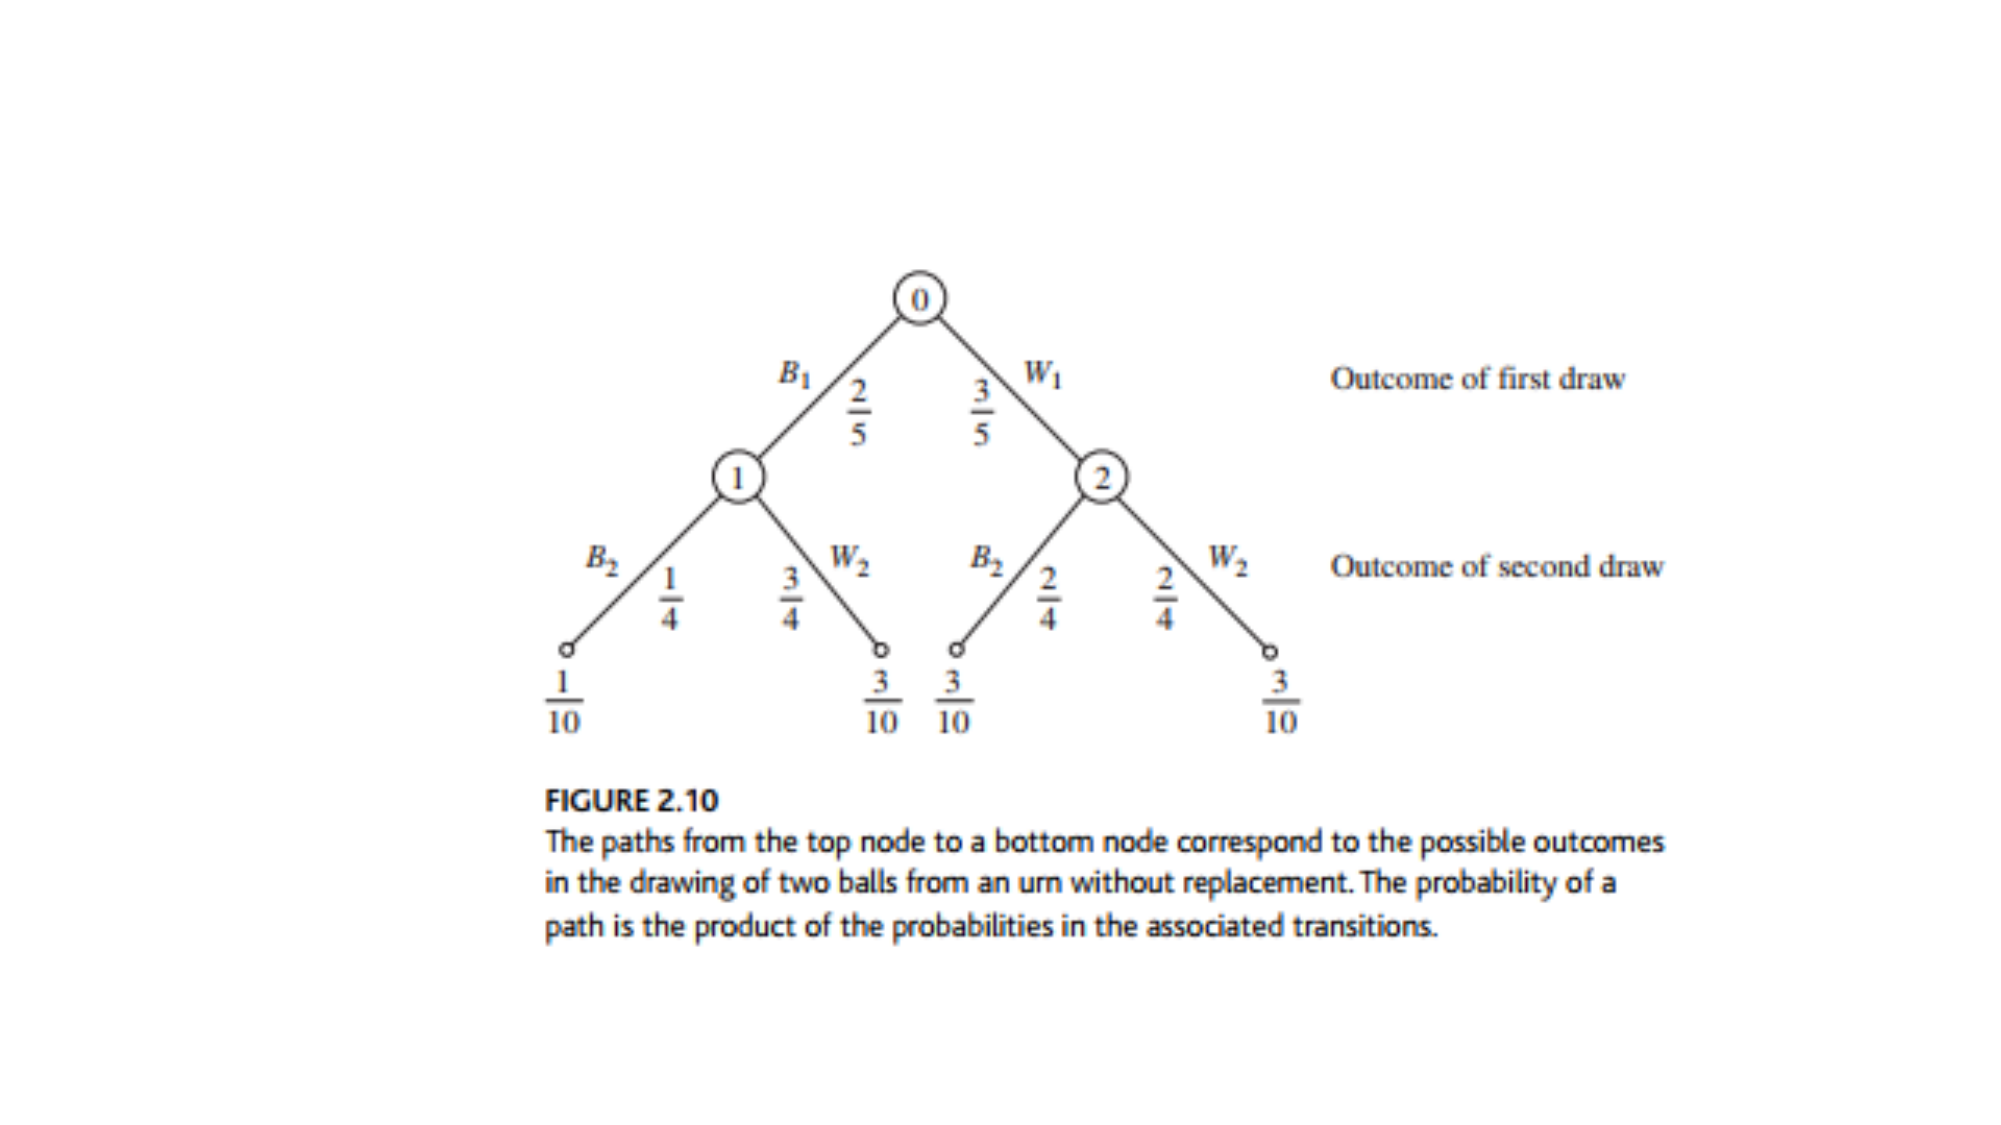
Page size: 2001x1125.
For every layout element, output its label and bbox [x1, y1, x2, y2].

picture [322, 168, 1770, 975]
